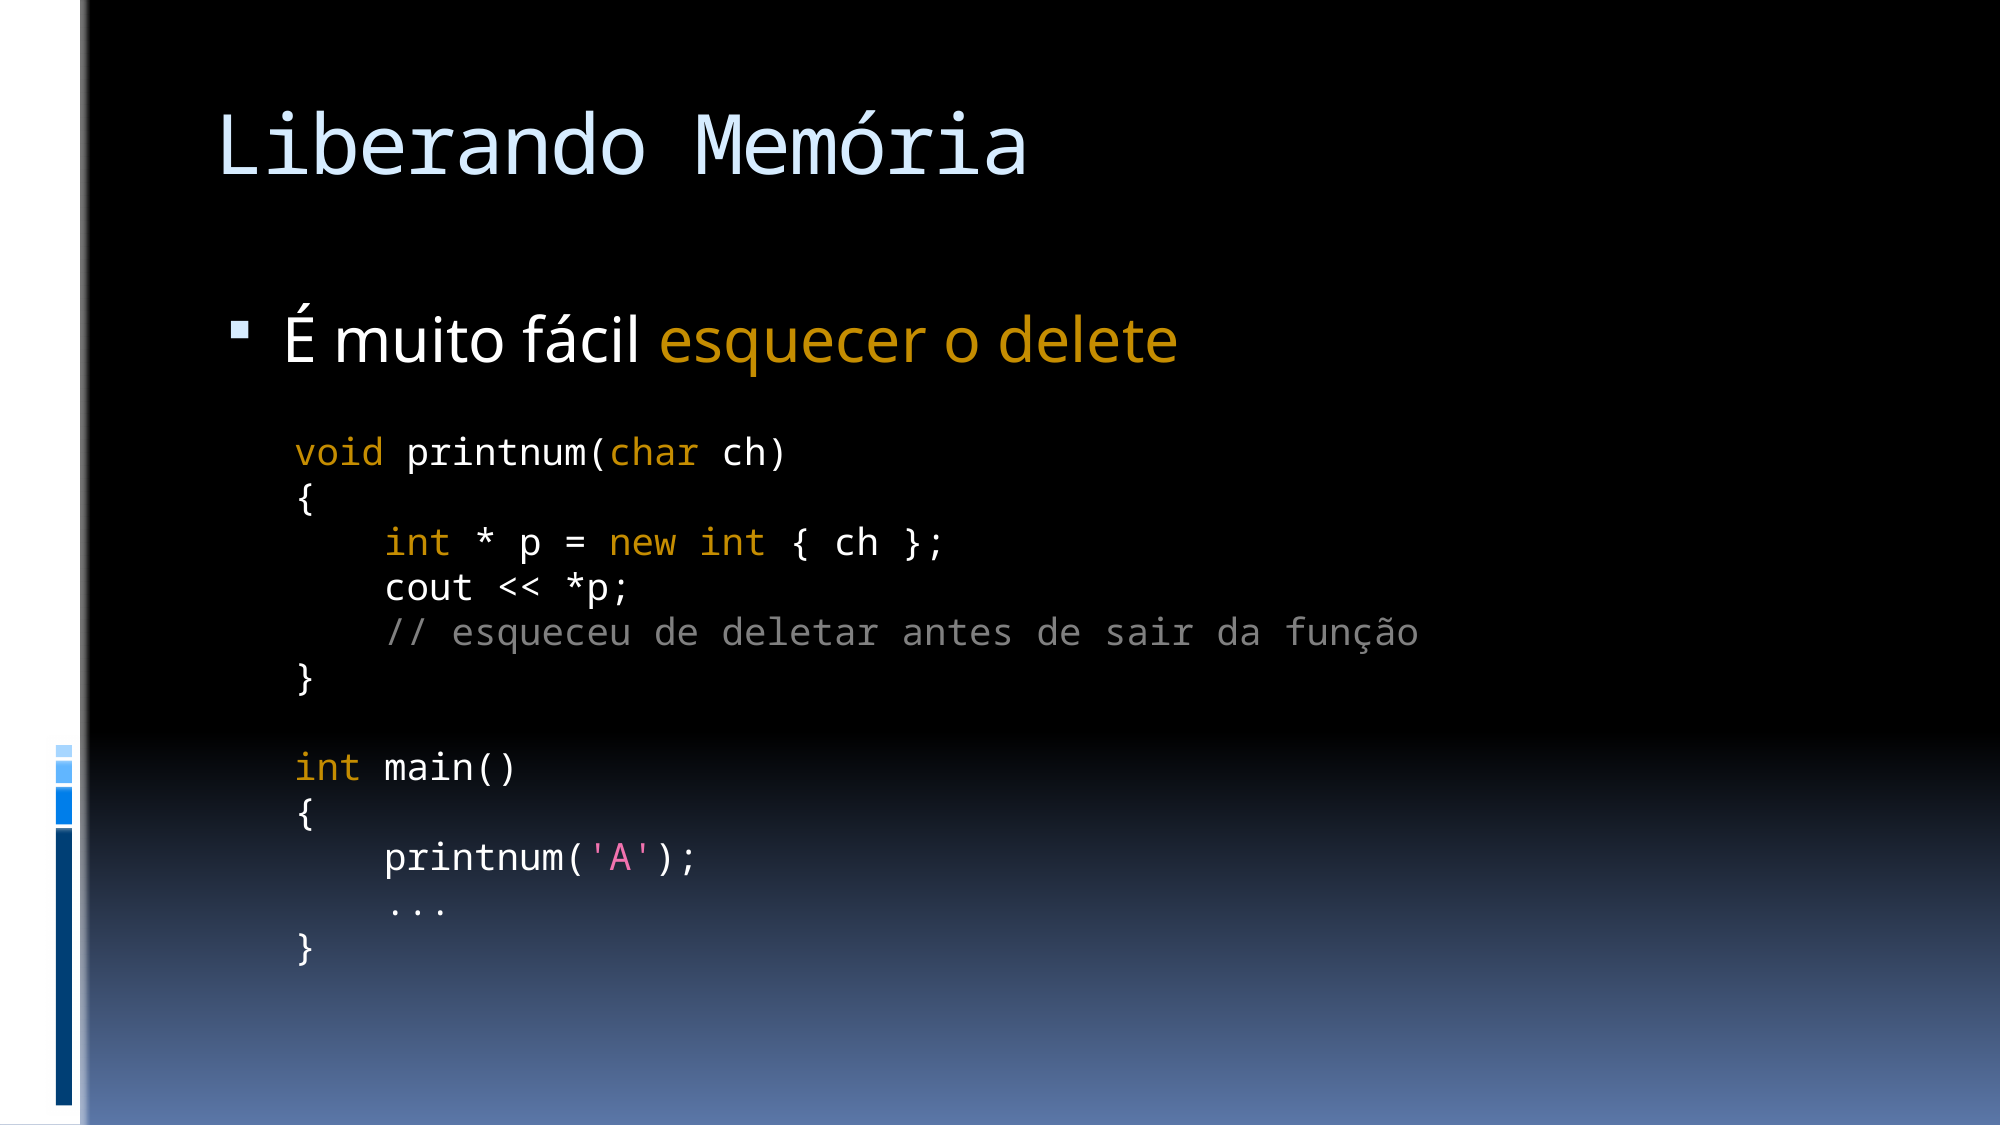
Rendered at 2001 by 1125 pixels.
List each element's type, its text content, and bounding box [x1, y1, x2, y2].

list É muito fácil esquecer o delete [200, 292, 1900, 1043]
title Liberando Memória [200, 83, 1900, 234]
text_box void printnum(char ch) { int * p = new int { ch }; cout << *p; // esqueceu de deletar antes de sair da função } int main() { printnum('A'); ... } [279, 420, 1485, 976]
